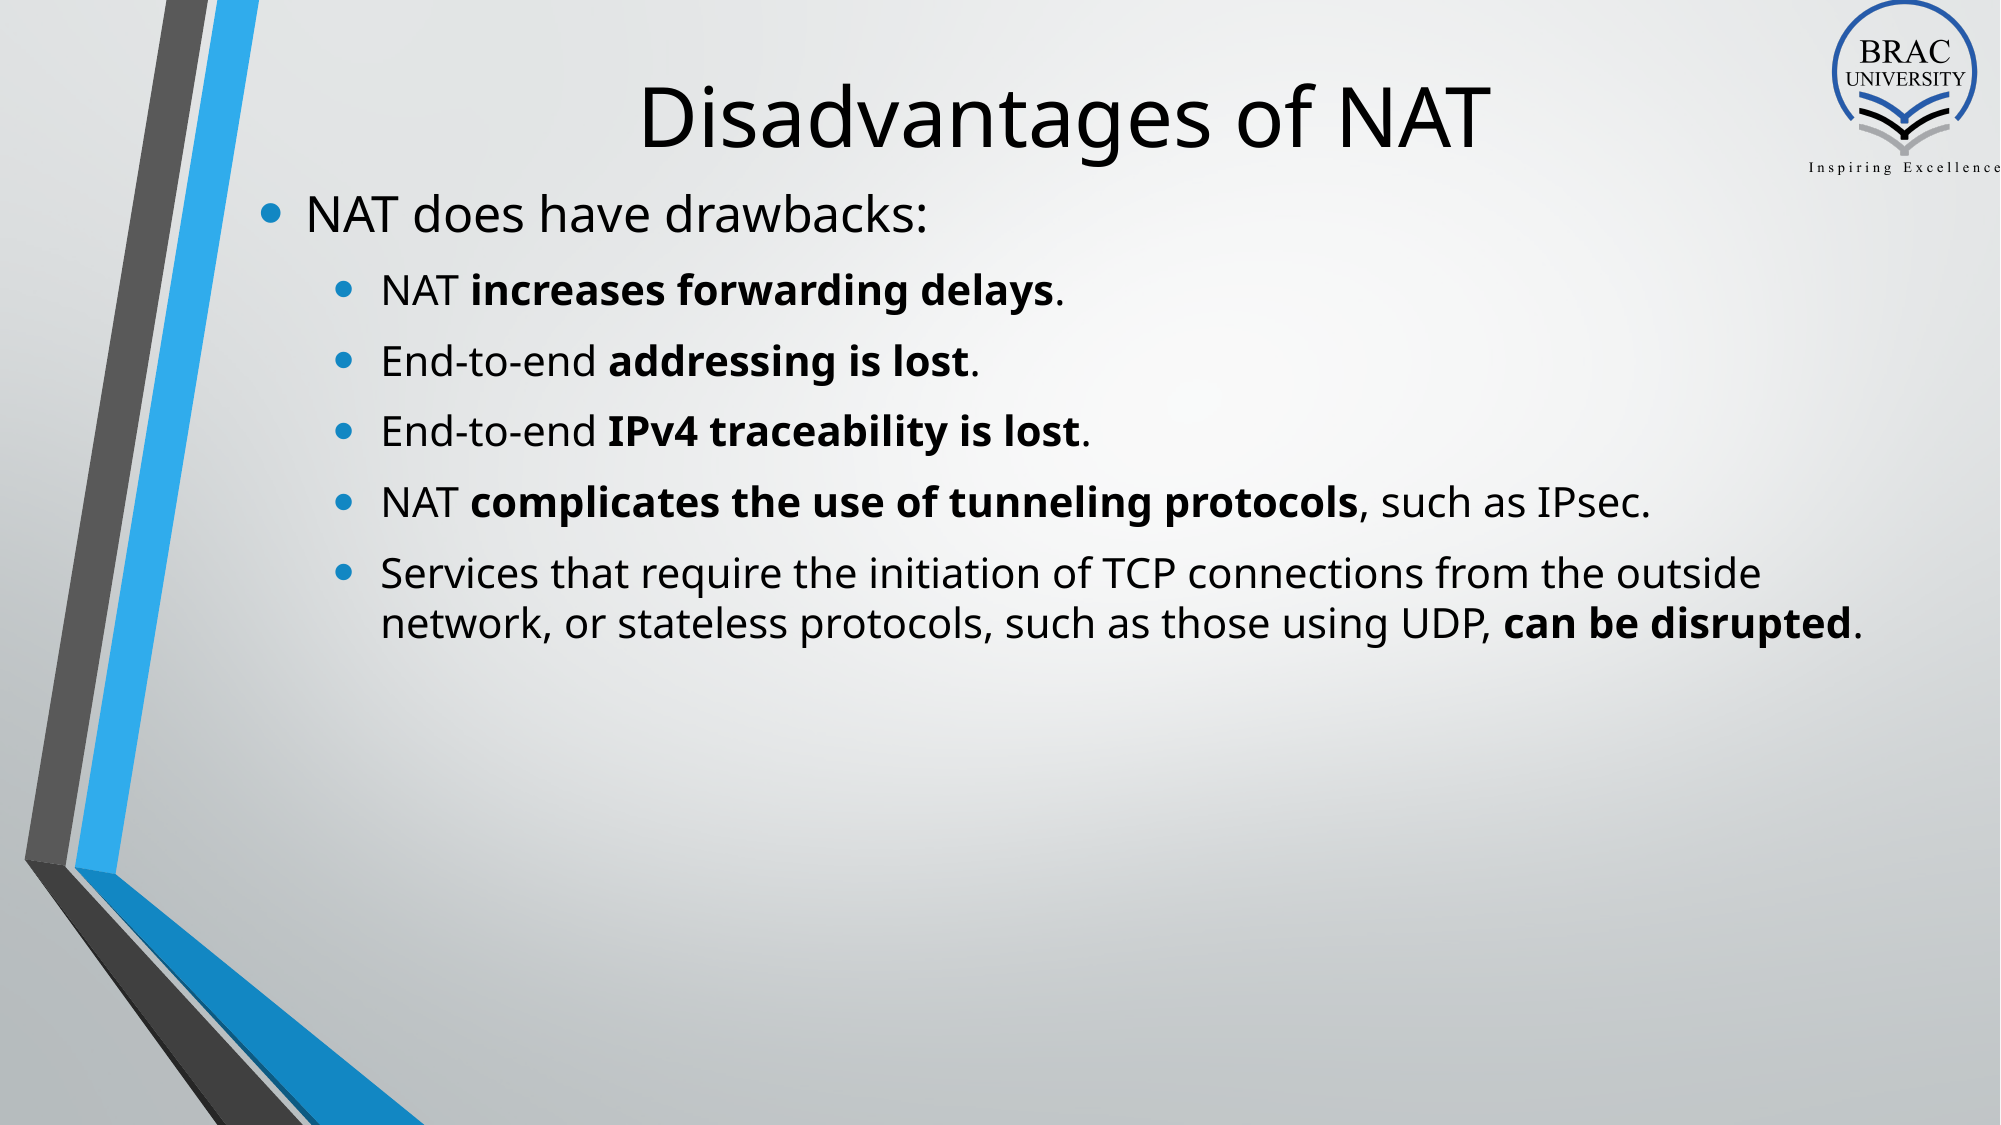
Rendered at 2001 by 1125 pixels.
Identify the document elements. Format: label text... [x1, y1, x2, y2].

list NAT does have drawbacks: NAT increases forwarding delays. End-to-end addressing is lost. End-to-end IPv4 traceability is lost. NAT complicates the use of tunneling protocols, such as IPsec. Services that require the initiation of TCP connections from the outside network, or stateless protocols, such as those using UDP, can be disrupted. [243, 174, 1887, 1085]
title Disadvantages of NAT [243, 53, 1808, 174]
picture [1808, 0, 2000, 176]
